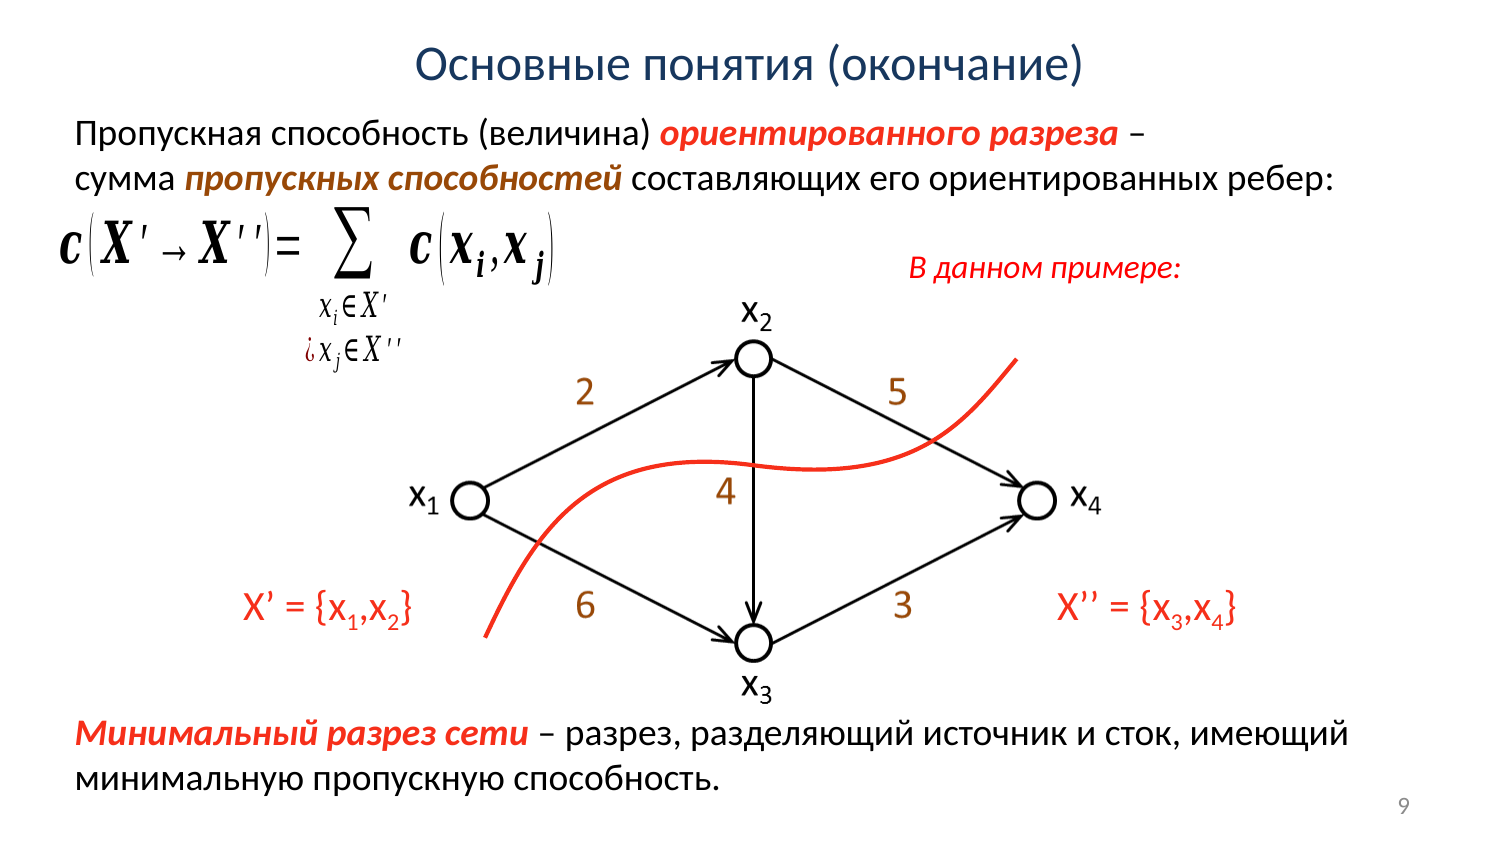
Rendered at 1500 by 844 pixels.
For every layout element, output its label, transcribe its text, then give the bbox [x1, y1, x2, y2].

text_box В данном примере: [877, 238, 1197, 293]
text_box Минимальный разрез сети – разрез, разделяющий источник и сток, имеющий минимальную пропускную способность. [59, 700, 1441, 806]
picture [382, 270, 1120, 732]
text_box Х’’ = {х3,х4} [1123, 570, 1252, 643]
text_box Пропускная способность (величина) ориентированного разреза – сумма пропускных способностей составляющих его ориентированных ребер: [59, 100, 1409, 206]
text_box Х’ = {х1,х2} [228, 570, 377, 643]
title Основные понятия (окончание) [75, 20, 1425, 101]
slide_number 9 [1074, 782, 1425, 827]
